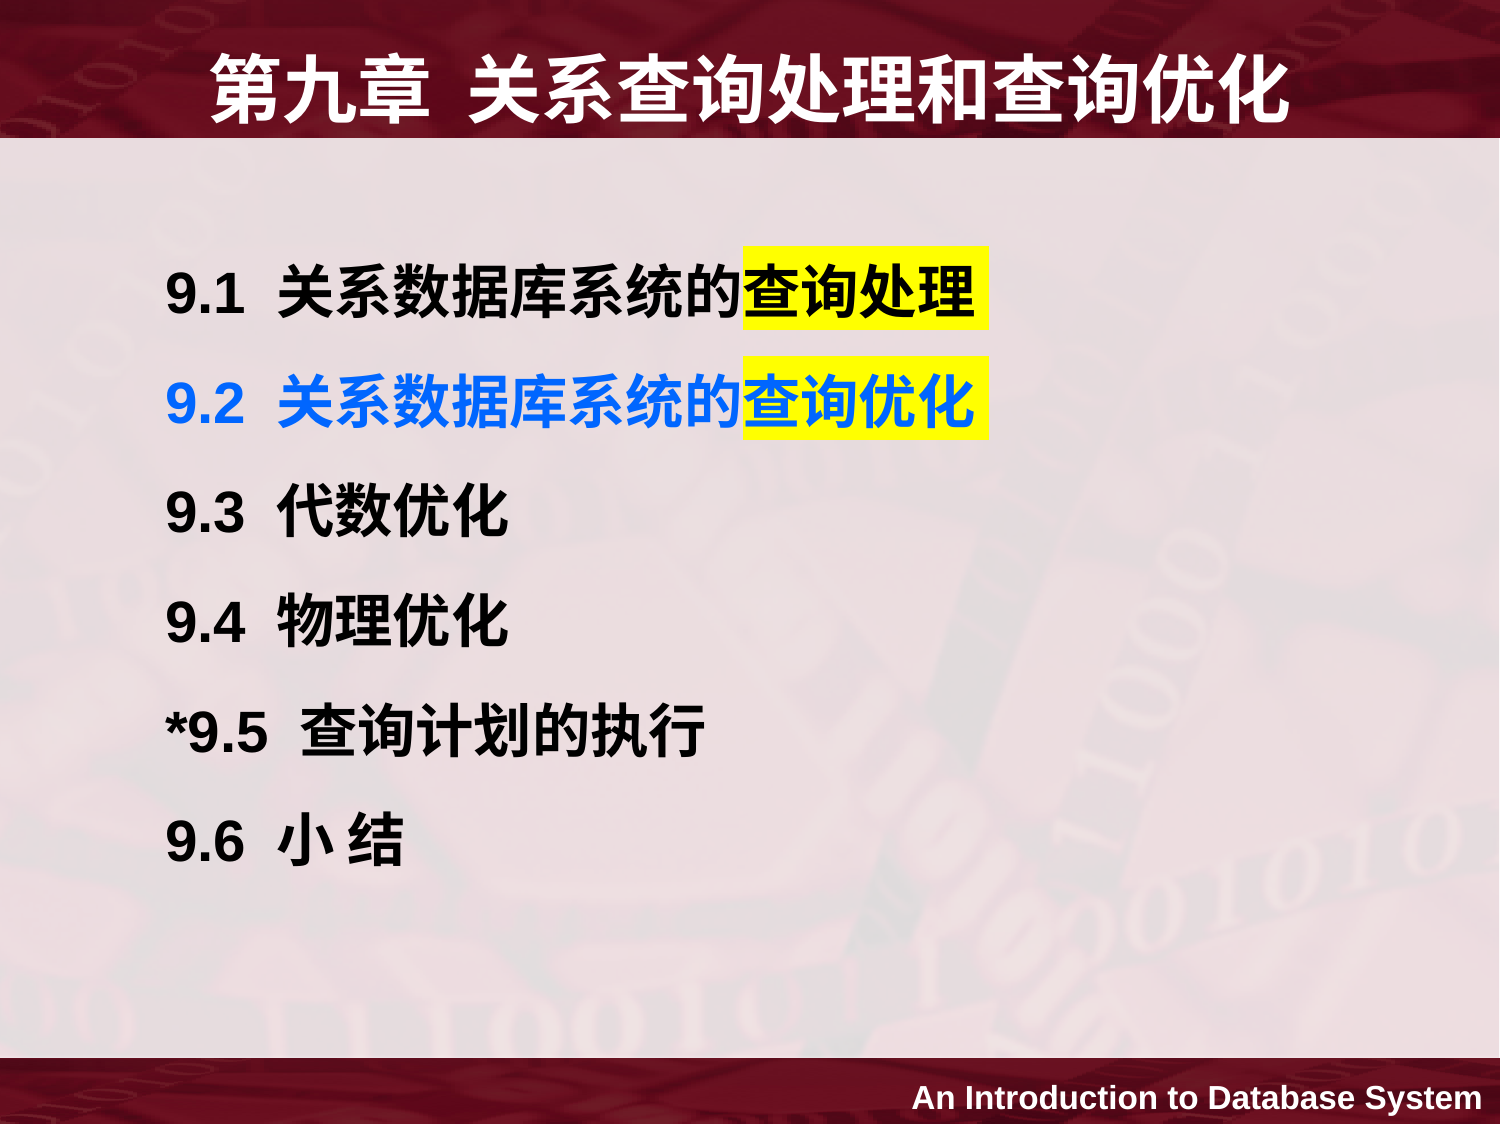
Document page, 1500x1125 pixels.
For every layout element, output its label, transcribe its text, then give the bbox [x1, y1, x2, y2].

picture [0, 0, 1500, 1124]
list 9.1 关系数据库系统的查询处理 9.2 关系数据库系统的查询优化 9.3 代数优化 9.4 物理优化 *9.5 查询计划的执行 9.6 小 结 [75, 219, 1425, 1017]
title 第九章 关系查询处理和查询优化 [75, 0, 1425, 181]
